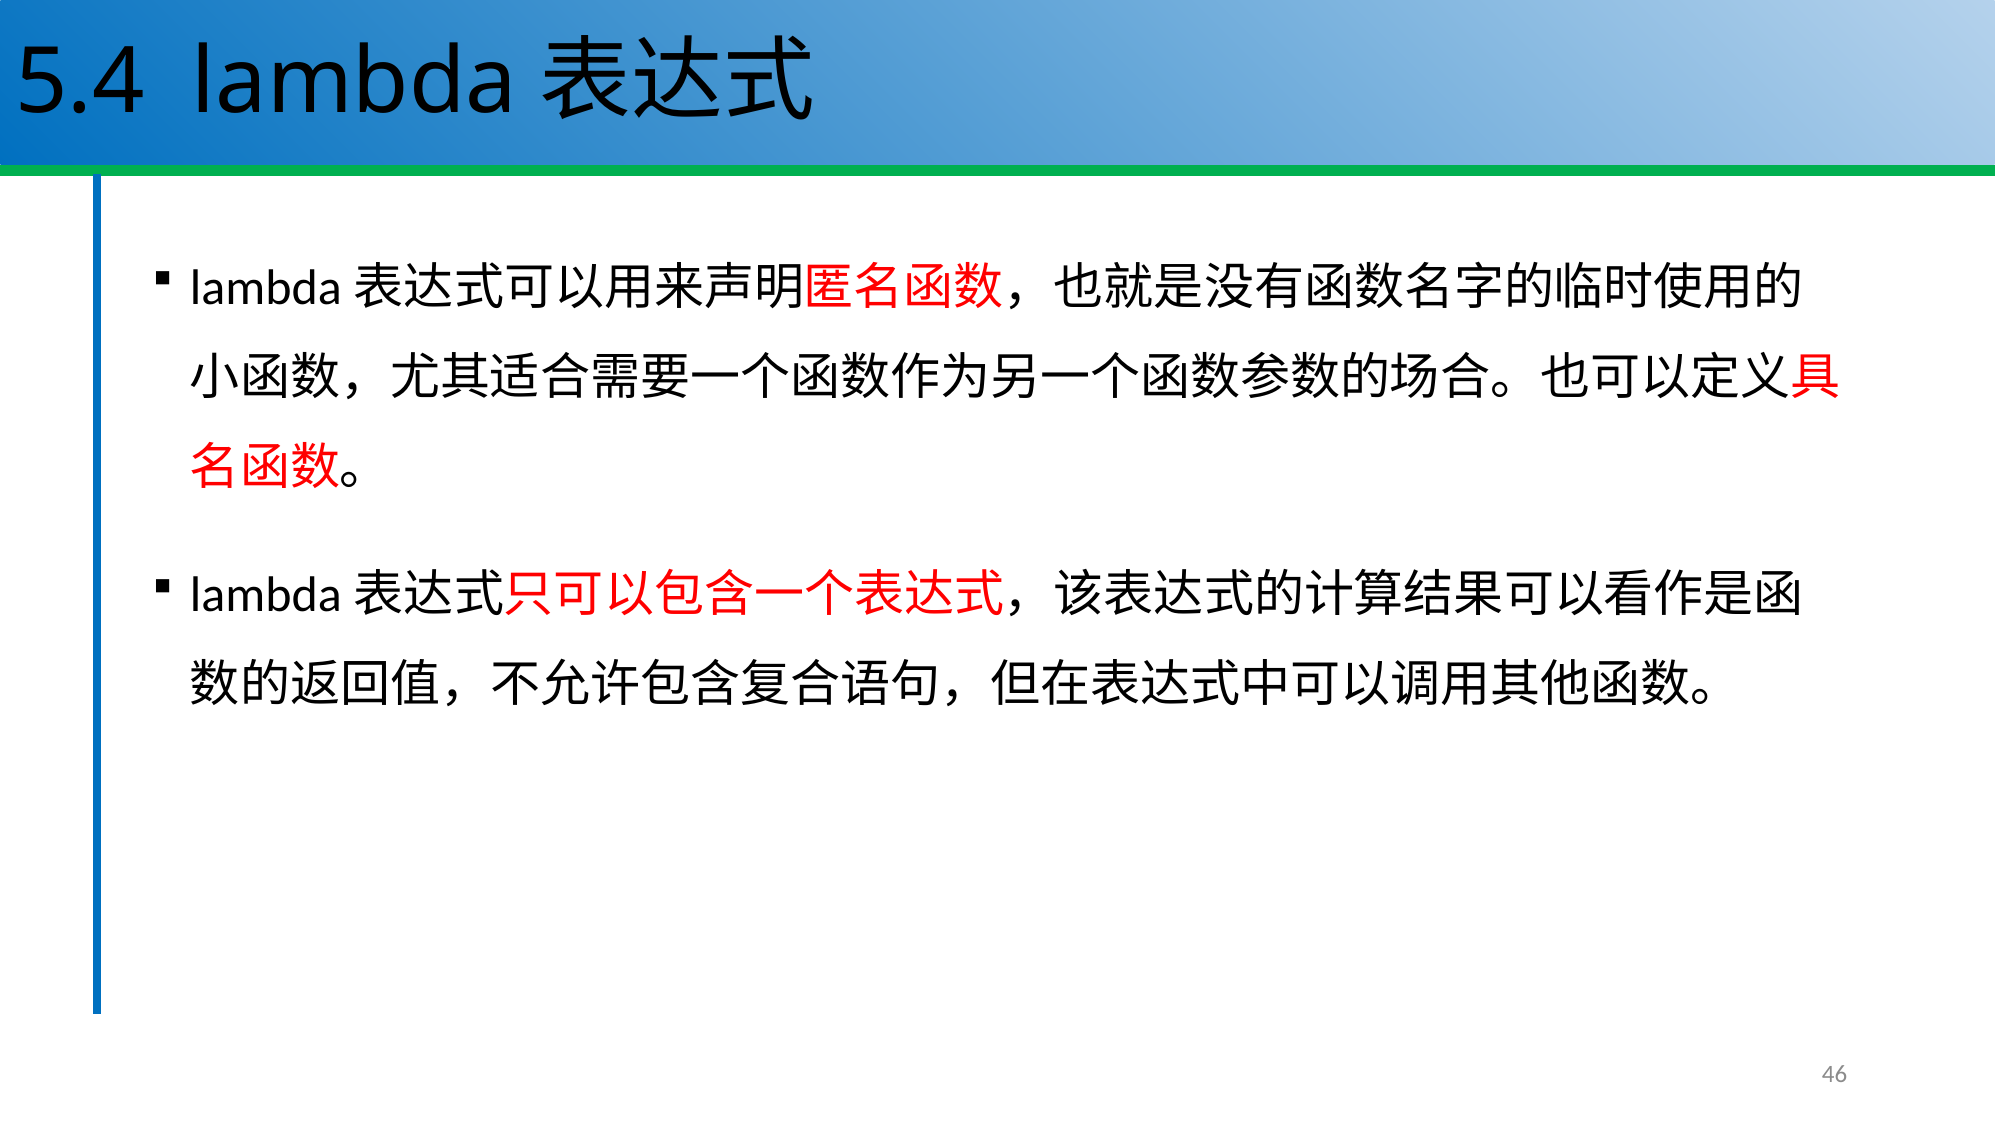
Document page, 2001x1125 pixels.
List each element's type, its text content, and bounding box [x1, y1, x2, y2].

slide_number 46 [1412, 1042, 1863, 1103]
title 5.4 lambda表达式 [0, 0, 1995, 165]
list lambda表达式可以用来声明匿名函数，也就是没有函数名字的临时使用的小函数，尤其适合需要一个函数作为另一个函数参数的场合。也可以定义具名函数。 lambda表达式只可以包含一个表达式，该表达式的计算结果可以看作是函数的返回值，不允许包含复合语句，但在表达式中可以调用其他函数。 [137, 216, 1863, 978]
